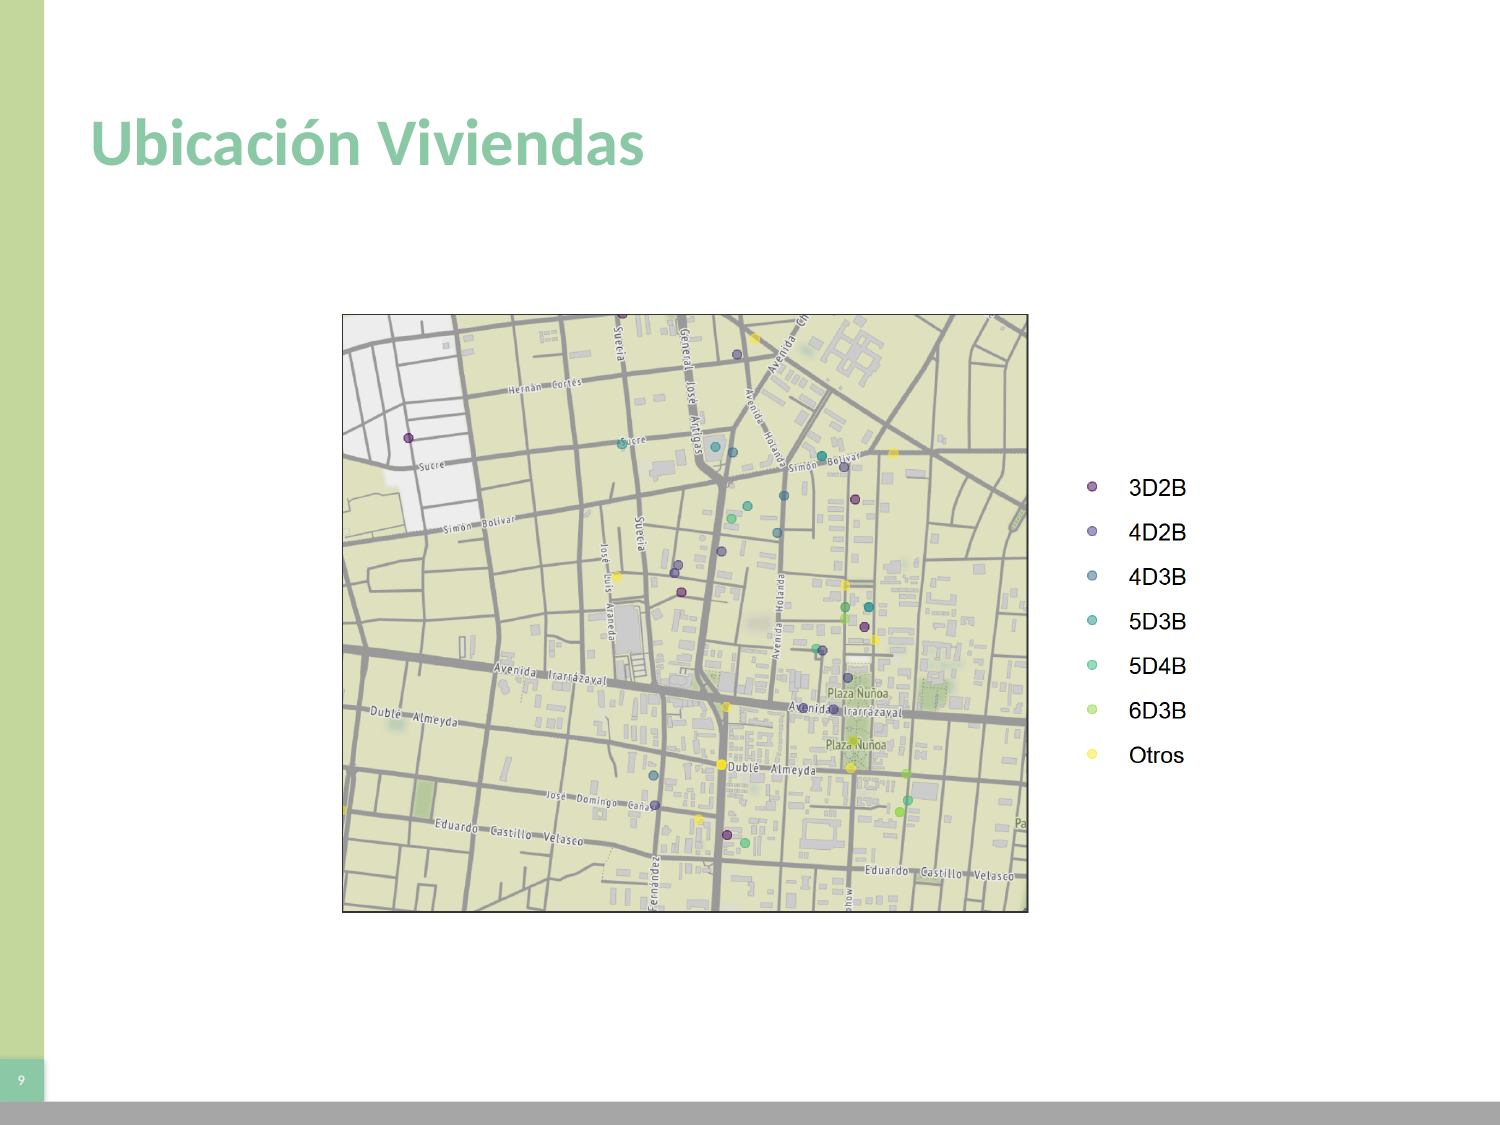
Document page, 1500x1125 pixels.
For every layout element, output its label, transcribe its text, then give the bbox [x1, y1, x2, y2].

picture [287, 262, 1215, 1005]
title Ubicación Viviendas [75, 45, 1425, 233]
